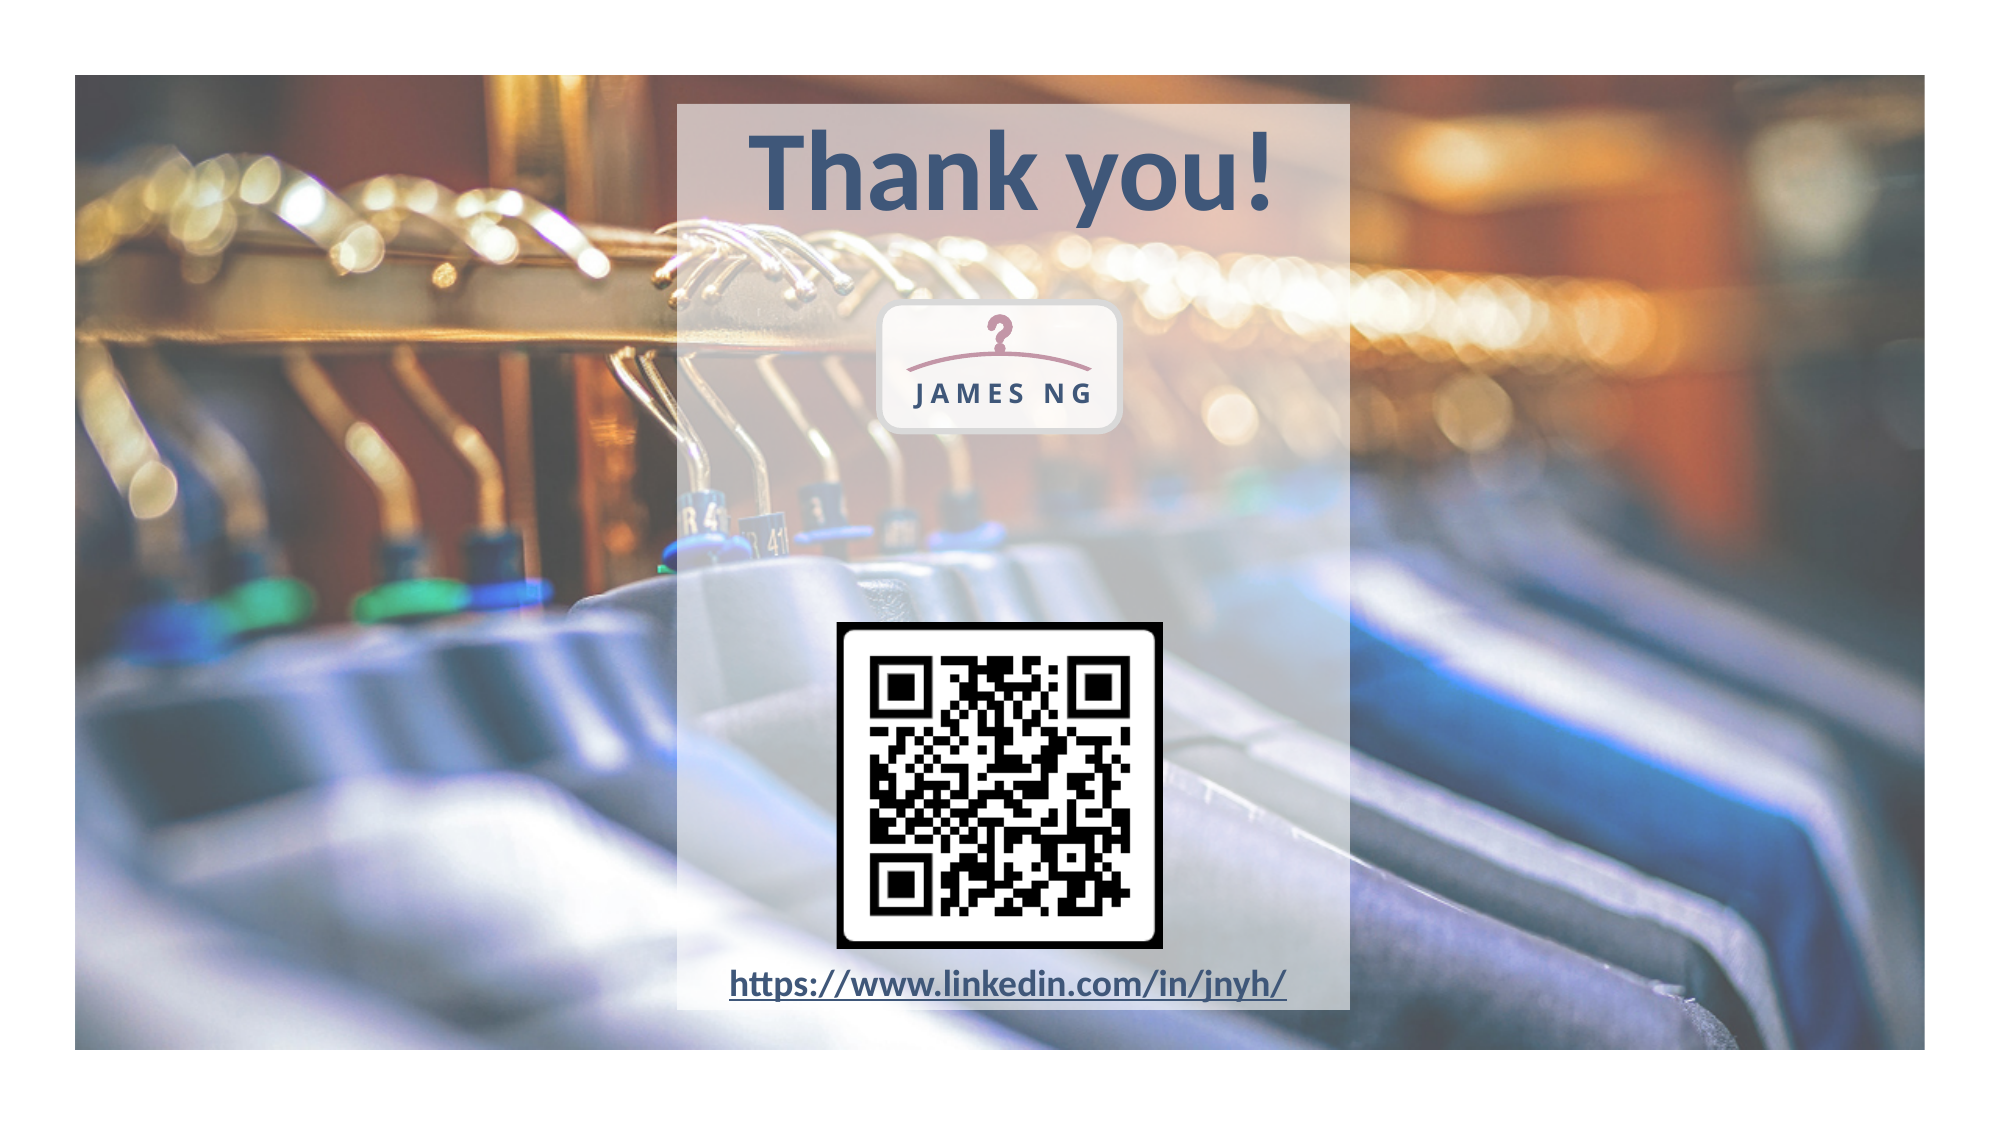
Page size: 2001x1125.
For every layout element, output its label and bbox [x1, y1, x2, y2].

text_box [854, 302, 1146, 503]
picture [75, 74, 1925, 1050]
